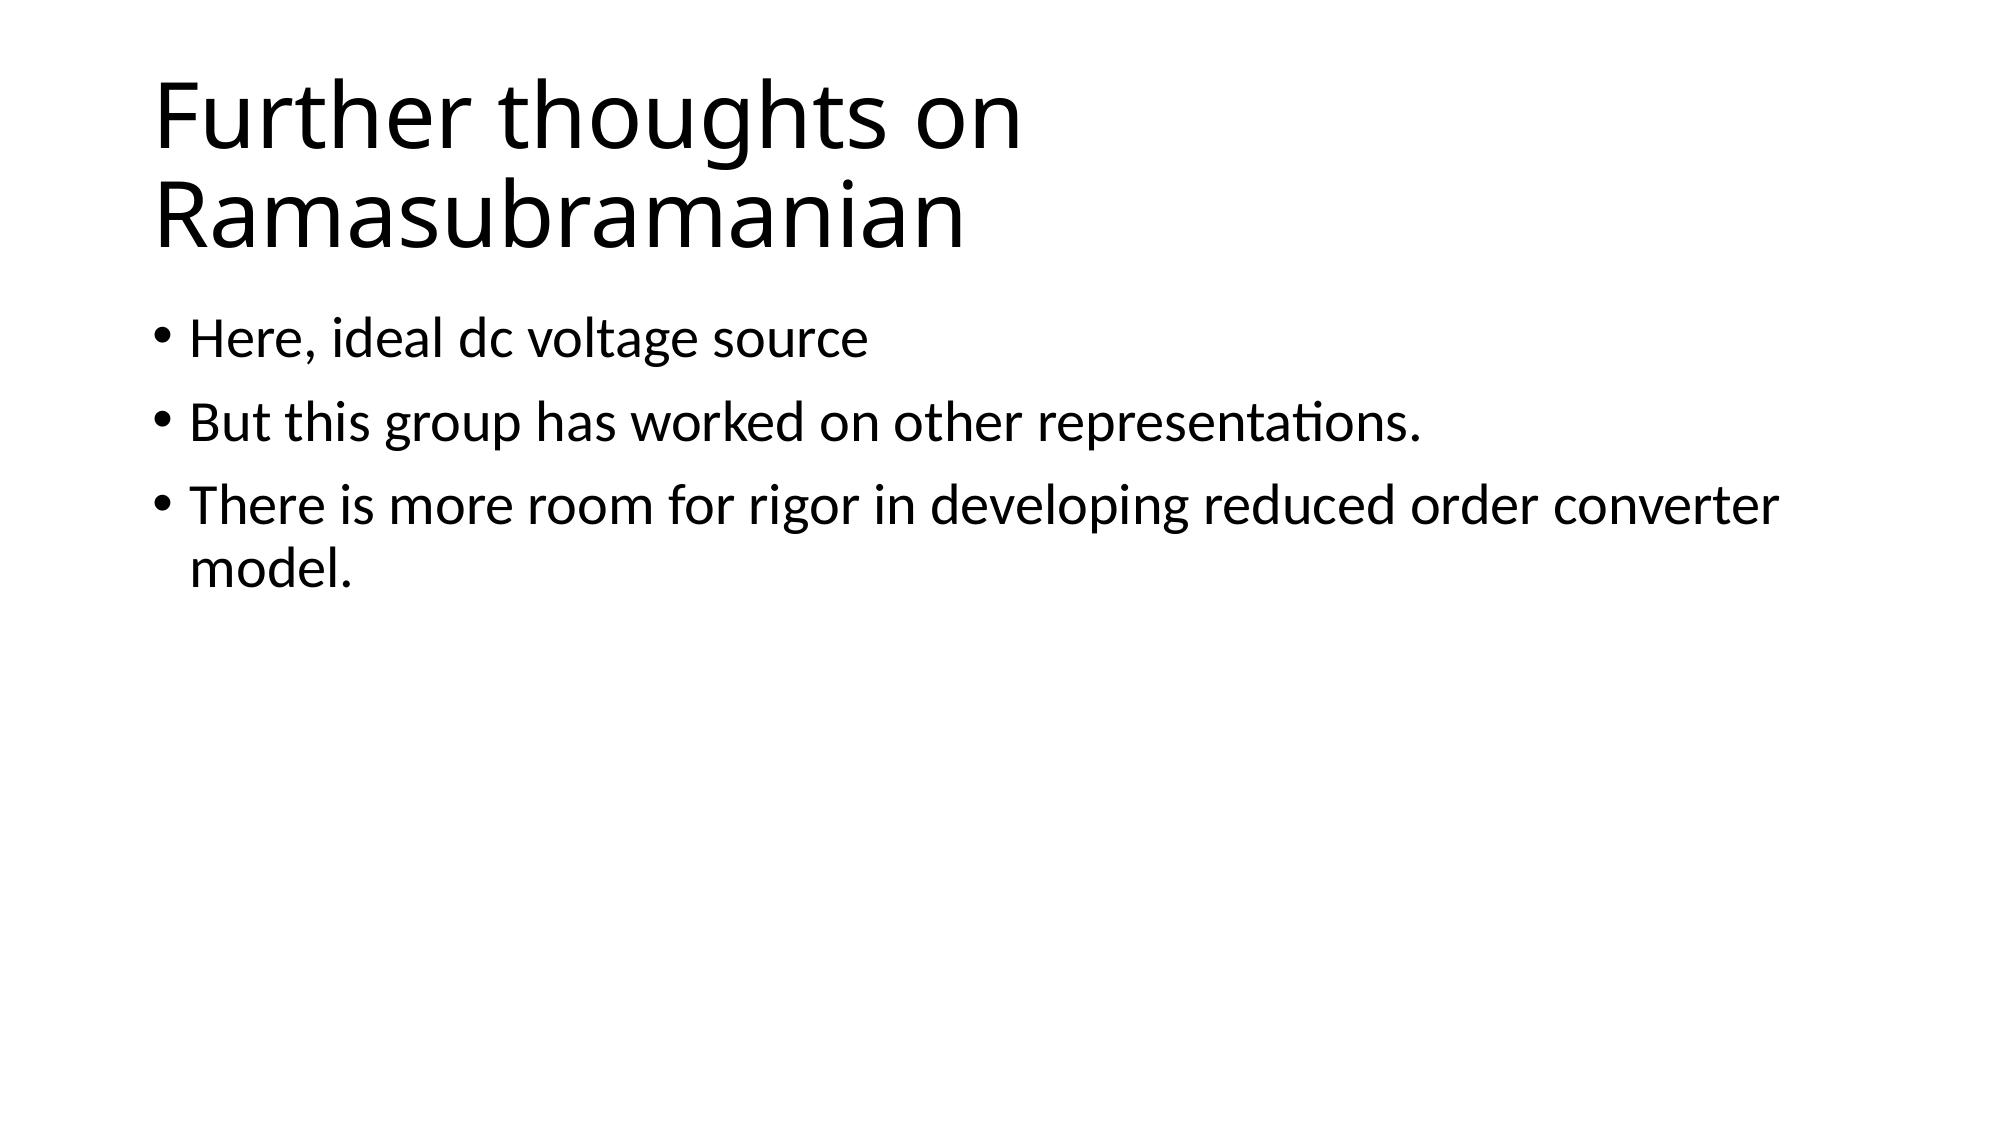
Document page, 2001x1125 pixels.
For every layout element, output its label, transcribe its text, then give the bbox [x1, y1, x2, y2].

title Further thoughts on Ramasubramanian [137, 59, 1863, 278]
list Here, ideal dc voltage source But this group has worked on other representations. There is more room for rigor in developing reduced order converter model. [137, 299, 1863, 1014]
